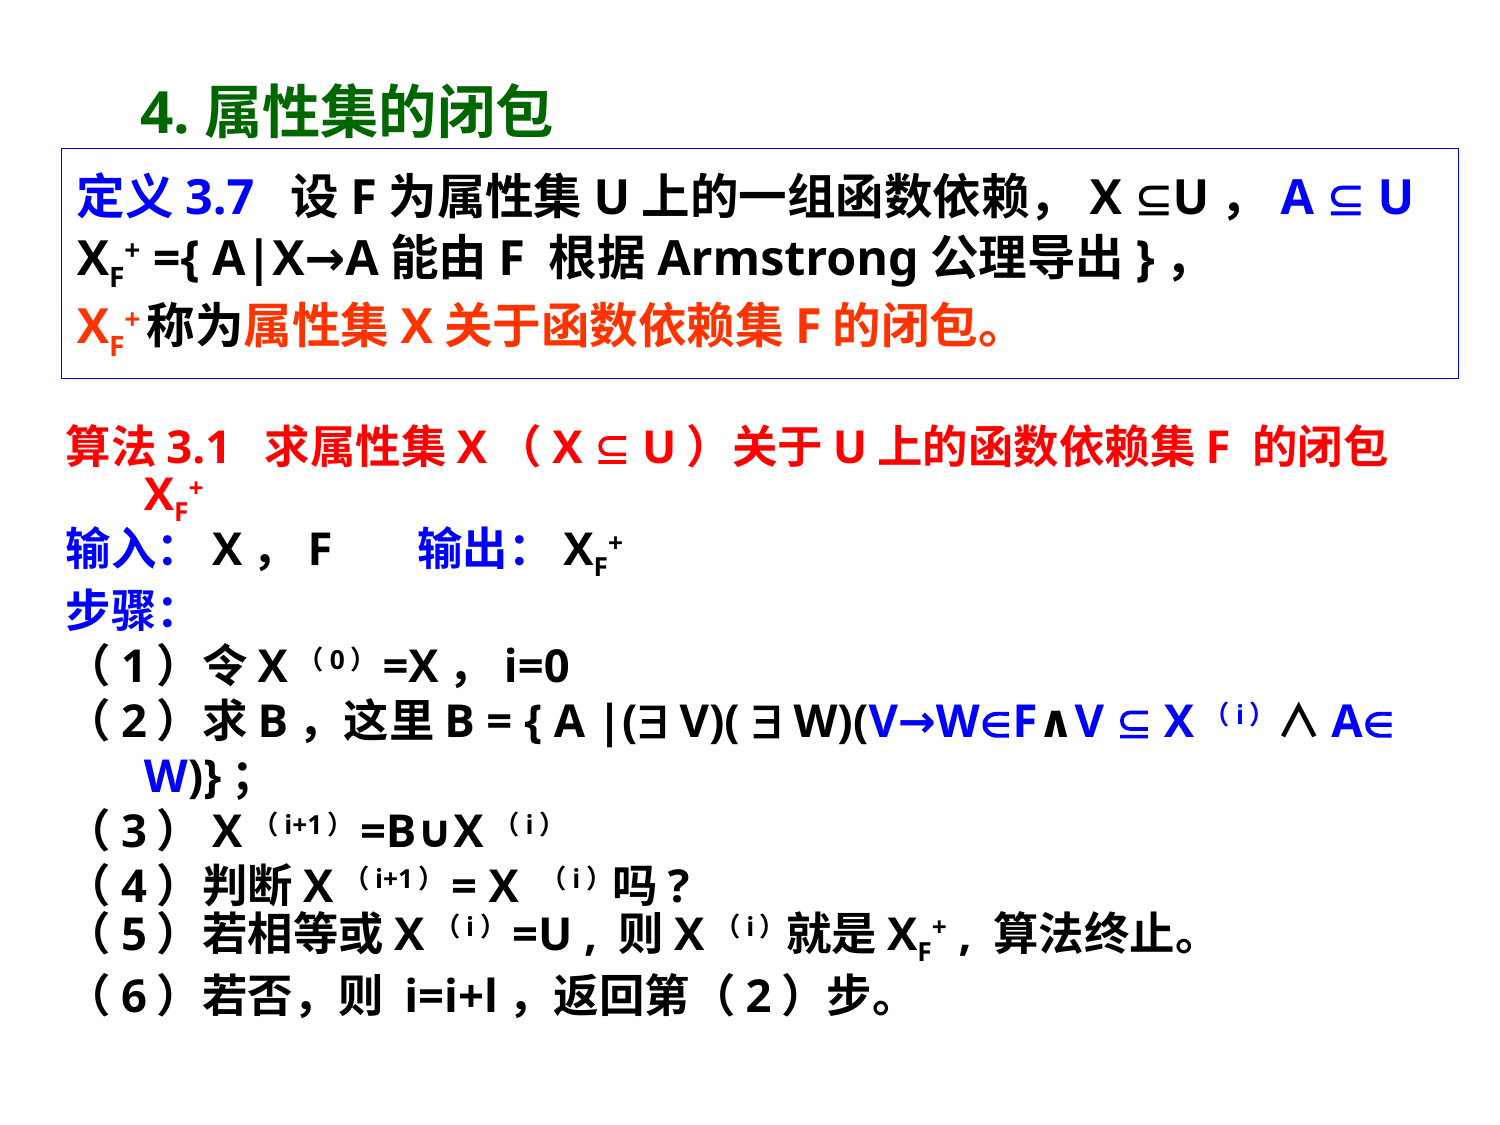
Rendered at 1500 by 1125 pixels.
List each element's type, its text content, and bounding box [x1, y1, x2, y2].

text_box 定义3.7 设F为属性集U上的一组函数依赖，X U，A  U XF+ ={ A|X→A能由F 根据Armstrong公理导出}， XF+称为属性集X关于函数依赖集F的闭包。 [61, 148, 1459, 379]
text_box 4.属性集的闭包 [50, 32, 1469, 153]
text_box 算法3.1 求属性集X（X  U）关于U上的函数依赖集F 的闭包XF+ 输入：X，F 输出：XF+ 步骤： （1）令X（0）=X，i=0 （2）求B，这里B = { A |( V)(  W)(V→WF∧V  X（i）∧A W)}； （3）X（i+1）=B∪X（i） （4）判断X（i+1）= X （i）吗? （5）若相等或X（i）=U , 则X（i）就是XF+ , 算法终止。 （6）若否，则 i=i+l，返回第（2）步。 [50, 409, 1447, 1030]
